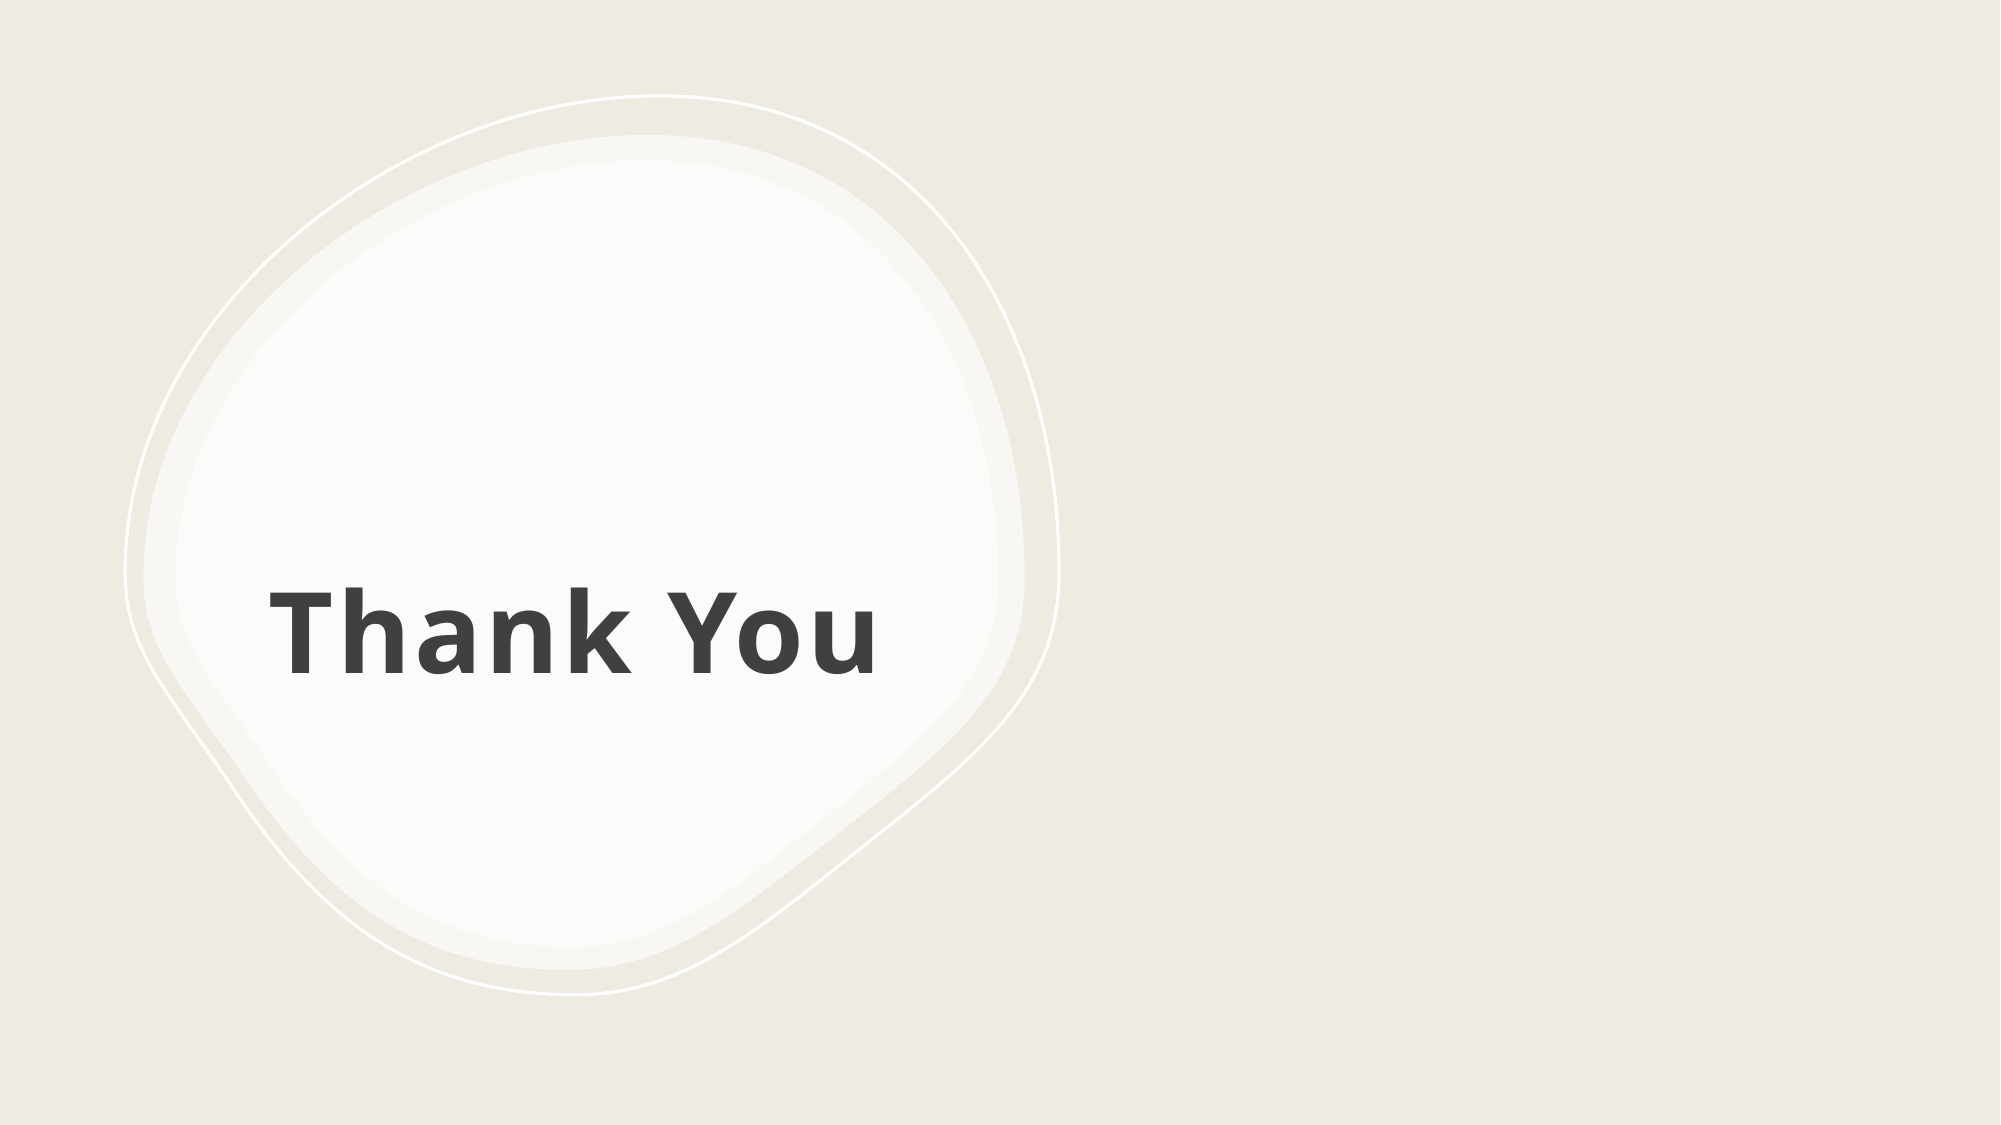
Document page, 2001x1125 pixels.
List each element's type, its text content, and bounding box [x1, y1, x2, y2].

text_box [0, 0, 2000, 1125]
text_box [124, 95, 1060, 996]
title Thank You [1060, 280, 1068, 712]
title Thank You [116, 280, 124, 712]
